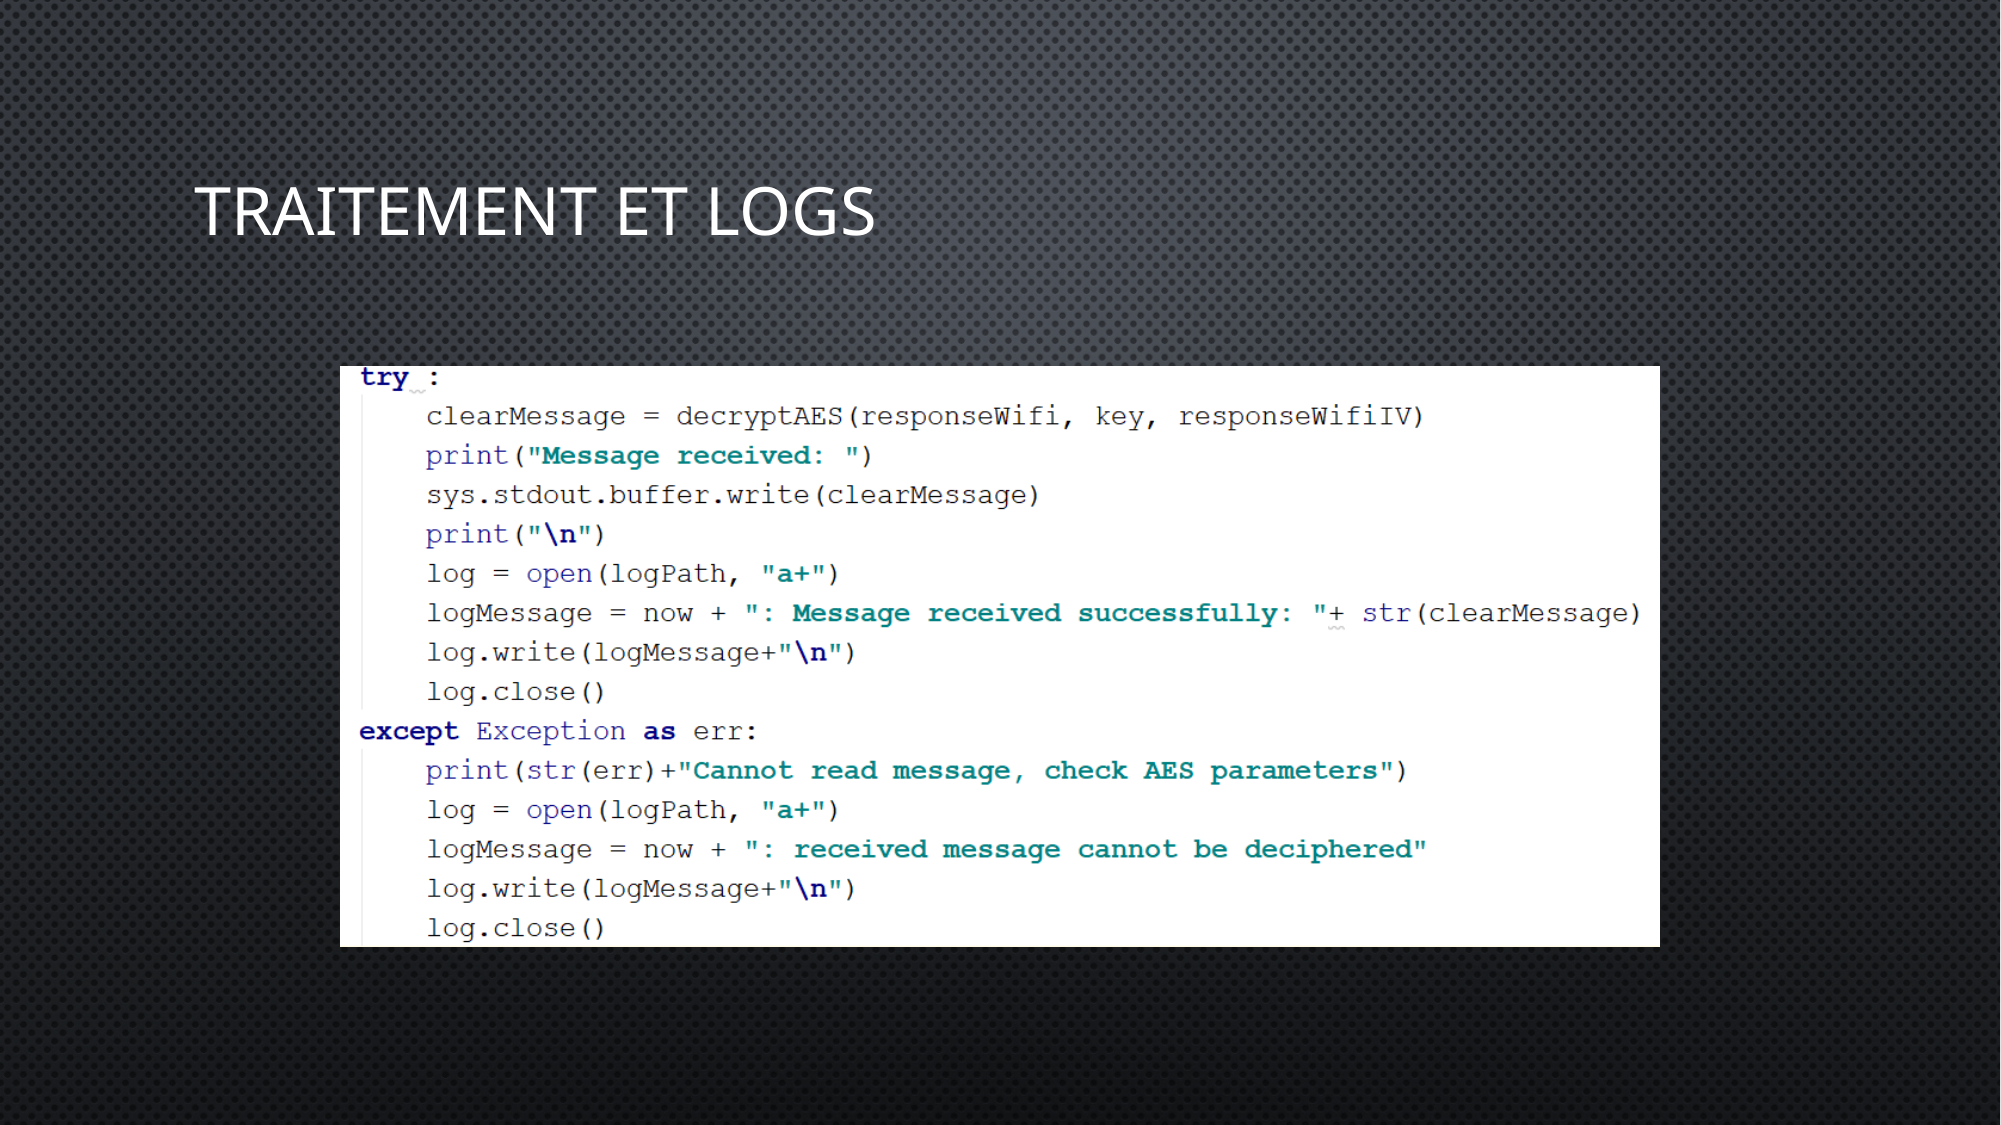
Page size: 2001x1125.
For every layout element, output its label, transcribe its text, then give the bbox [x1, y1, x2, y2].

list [340, 365, 1660, 947]
title Traitement et logs [179, 52, 1805, 366]
